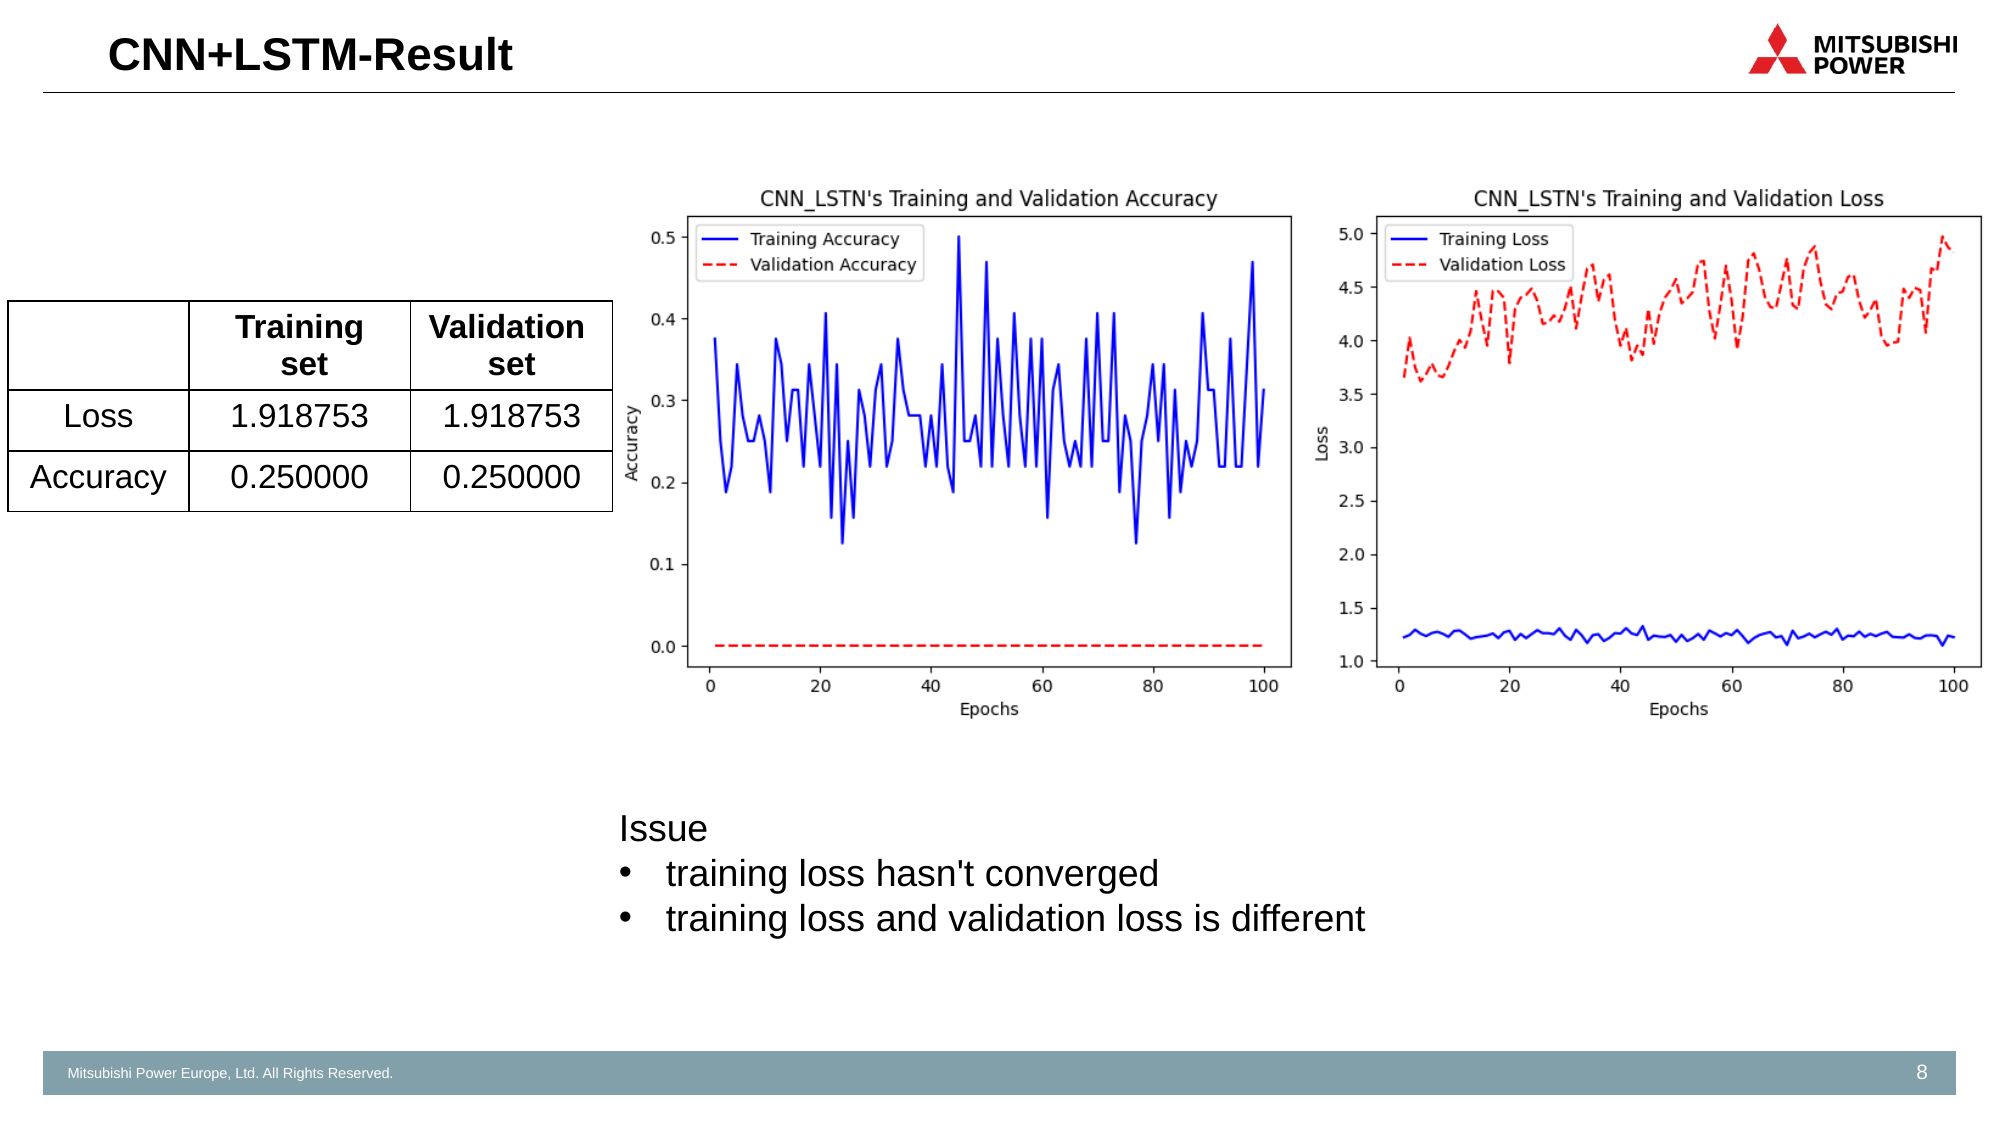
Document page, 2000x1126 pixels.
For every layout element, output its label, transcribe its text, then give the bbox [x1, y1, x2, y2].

picture [43, 1051, 1956, 1095]
table_cell Accuracy [9, 452, 188, 511]
table_cell 1.918753 [190, 391, 410, 450]
picture [613, 177, 1993, 731]
table_cell 1.918753 [411, 391, 612, 450]
table_cell Loss [9, 391, 188, 450]
table_cell 0.250000 [411, 452, 612, 511]
picture [1748, 23, 1957, 74]
table_header Validation set [411, 302, 612, 389]
text_box Issue training loss hasn't converged training loss and validation loss is different [604, 796, 1993, 947]
table_header [9, 302, 188, 389]
table_header Training set [190, 302, 410, 389]
table_cell 0.250000 [190, 452, 410, 511]
title CNN+LSTM-Result [90, 22, 1519, 80]
